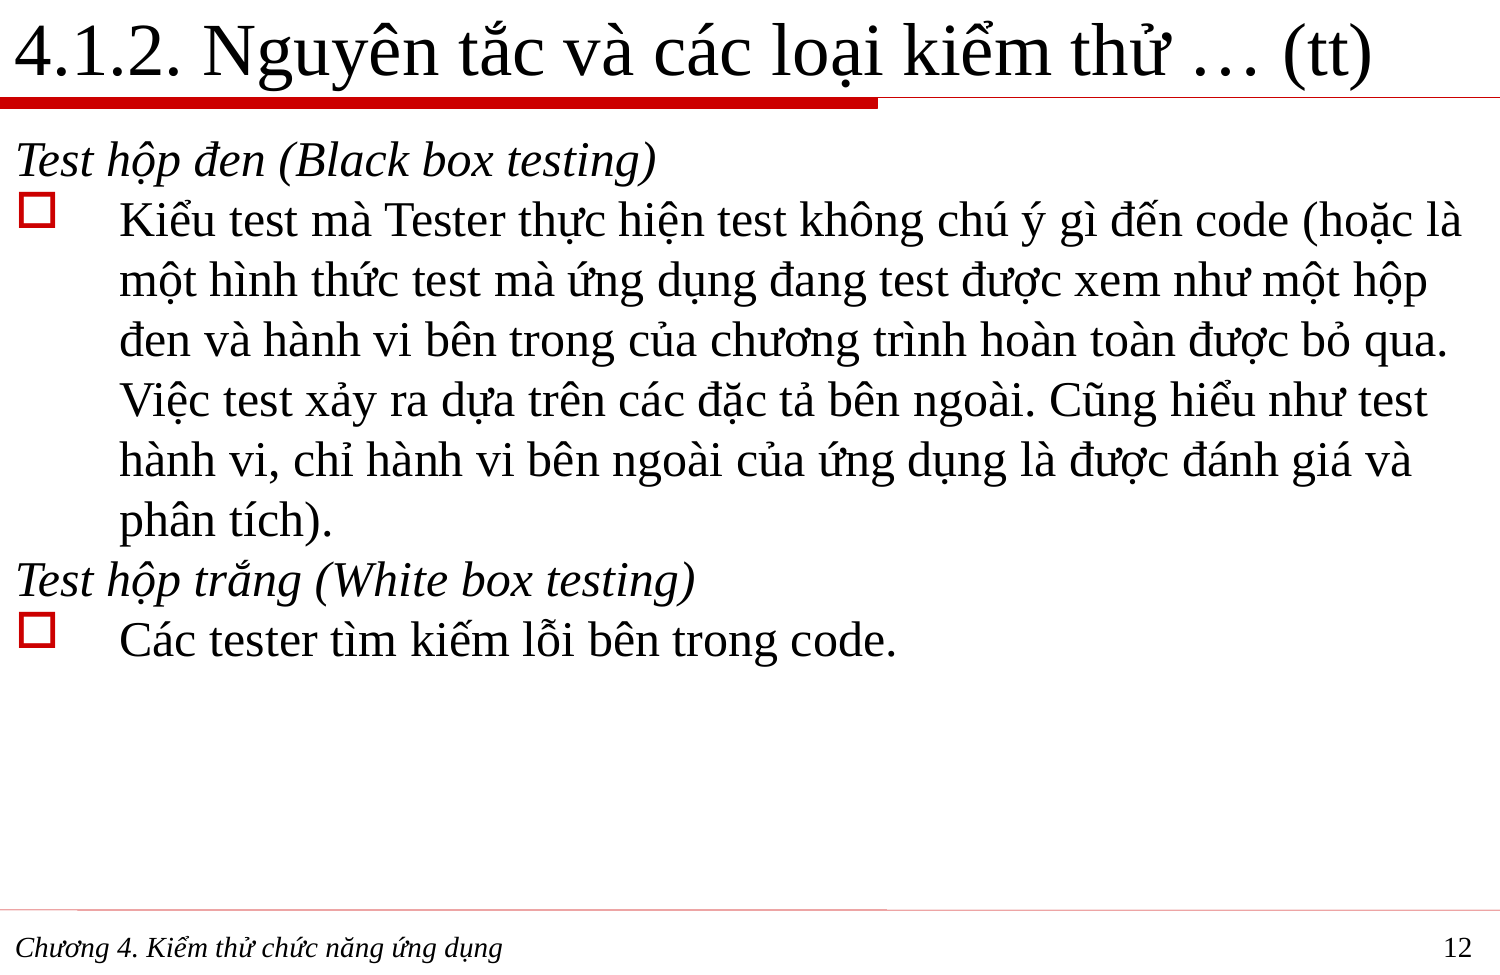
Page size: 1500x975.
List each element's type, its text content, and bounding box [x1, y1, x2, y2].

text_box 12 [1337, 920, 1488, 967]
text_box Test hộp đen (Black box testing) Kiểu test mà Tester thực hiện test không chú ý gì đến code (hoặc là một hình thức test mà ứng dụng đang test được xem như một hộp đen và hành vi bên trong của chương trình hoàn toàn được bỏ qua. Việc test xảy ra dựa trên các đặc tả bên ngoài. Cũng hiểu như test hành vi, chỉ hành vi bên ngoài của ứng dụng là được đánh giá và phân tích). Test hộp trắng (White box testing) Các tester tìm kiếm lỗi bên trong code. [0, 119, 1500, 900]
text_box 4.1.2. Nguyên tắc và các loại kiểm thử … (tt) [0, 10, 1500, 98]
text_box Chương 4. Kiểm thử chức năng ứng dụng [0, 920, 1225, 965]
